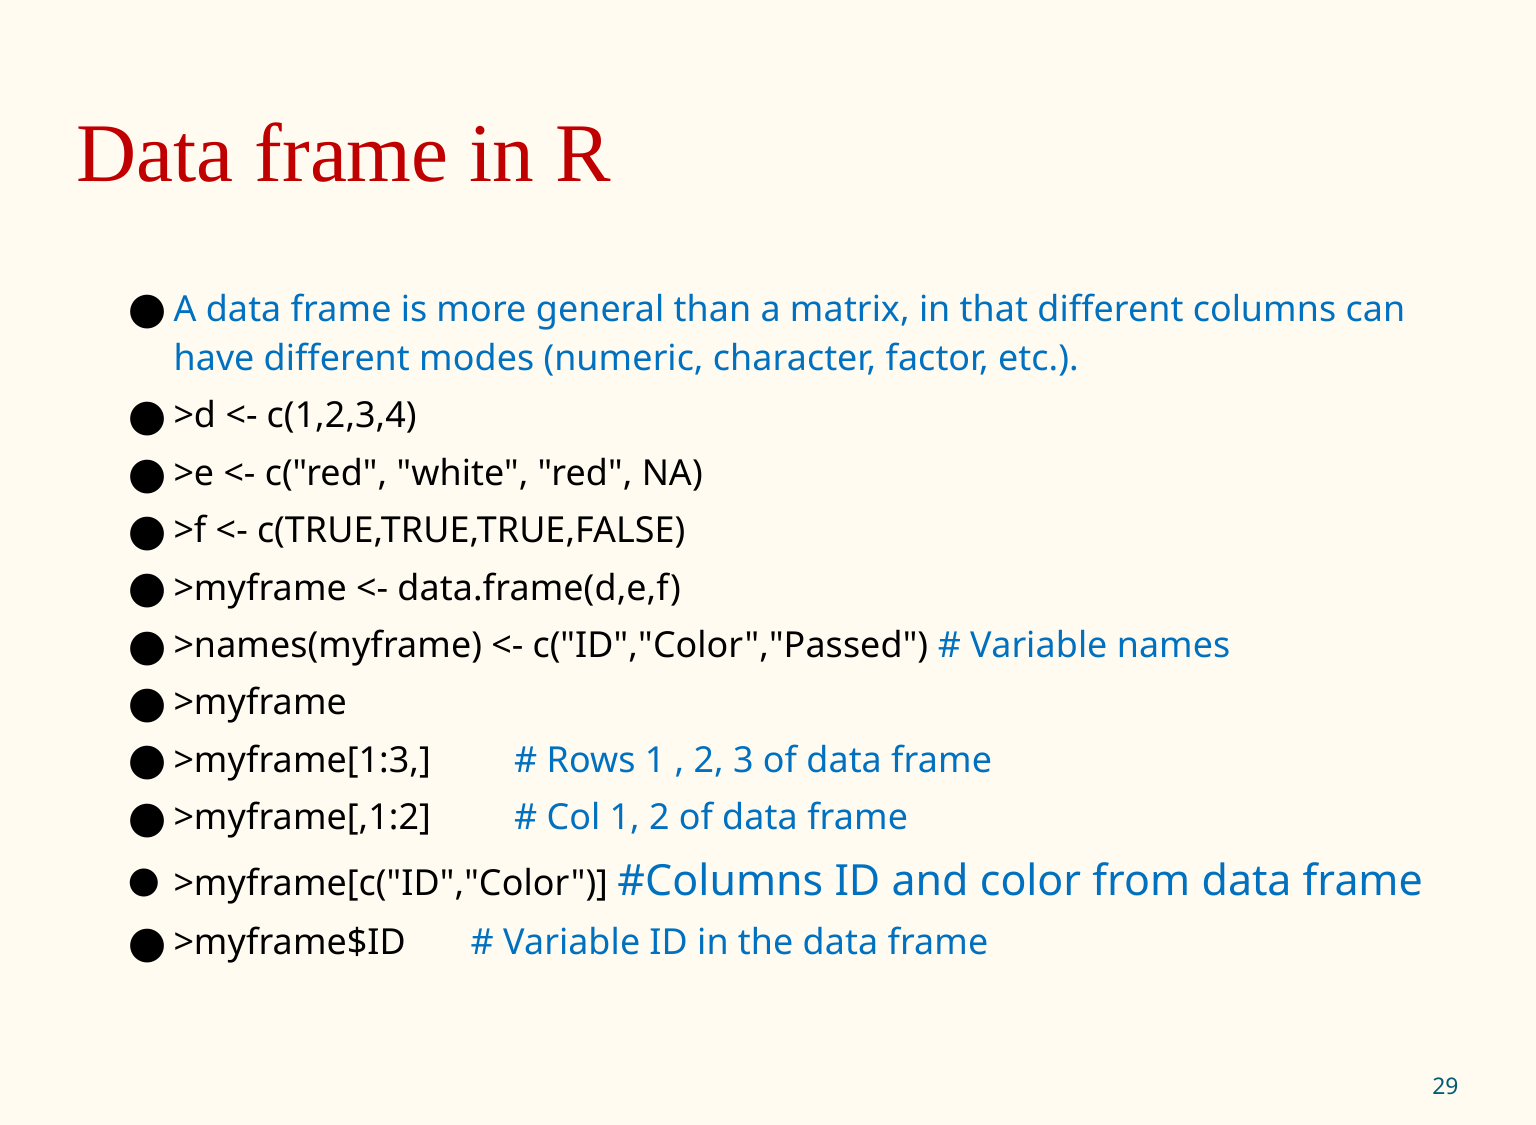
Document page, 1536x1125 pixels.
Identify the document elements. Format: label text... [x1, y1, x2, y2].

slide_number ‹#› [1330, 1042, 1459, 1103]
title Data frame in R [76, 115, 1459, 199]
list A data frame is more general than a matrix, in that different columns can have different modes (numeric, character, factor, etc.). >d <- c(1,2,3,4) >e <- c("red", "white", "red", NA) >f <- c(TRUE,TRUE,TRUE,FALSE) >myframe <- data.frame(d,e,f) >names(myframe) <- c("ID","Color","Passed") # Variable names >myframe >myframe[1:3,] # Rows 1 , 2, 3 of data frame >myframe[,1:2] # Col 1, 2 of data frame >myframe[c("ID","Color")] #Columns ID and color from data frame >myframe$ID # Variable ID in the data frame [112, 271, 1445, 1026]
